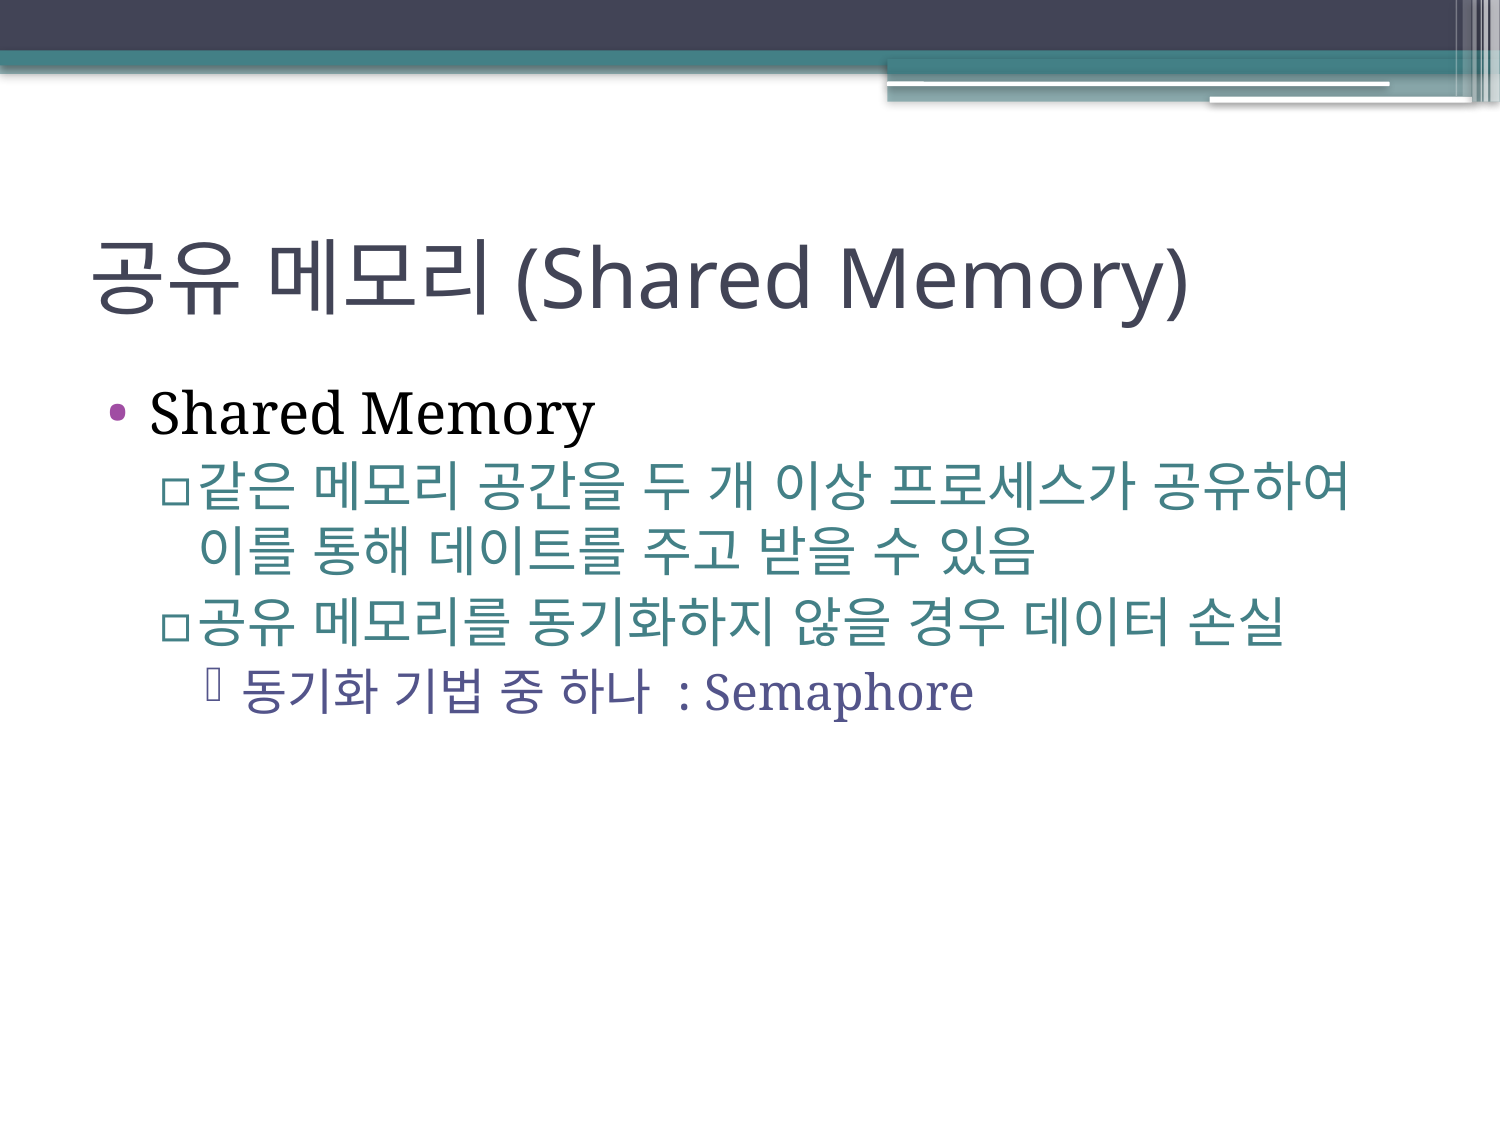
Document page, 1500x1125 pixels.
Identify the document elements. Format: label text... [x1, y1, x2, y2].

list Shared Memory 같은 메모리 공간을 두 개 이상 프로세스가 공유하여 이를 통해 데이트를 주고 받을 수 있음 공유 메모리를 동기화하지 않을 경우 데이터 손실 동기화 기법 중 하나 : Semaphore [75, 368, 1425, 1079]
title 공유 메모리(Shared Memory) [75, 187, 1425, 363]
